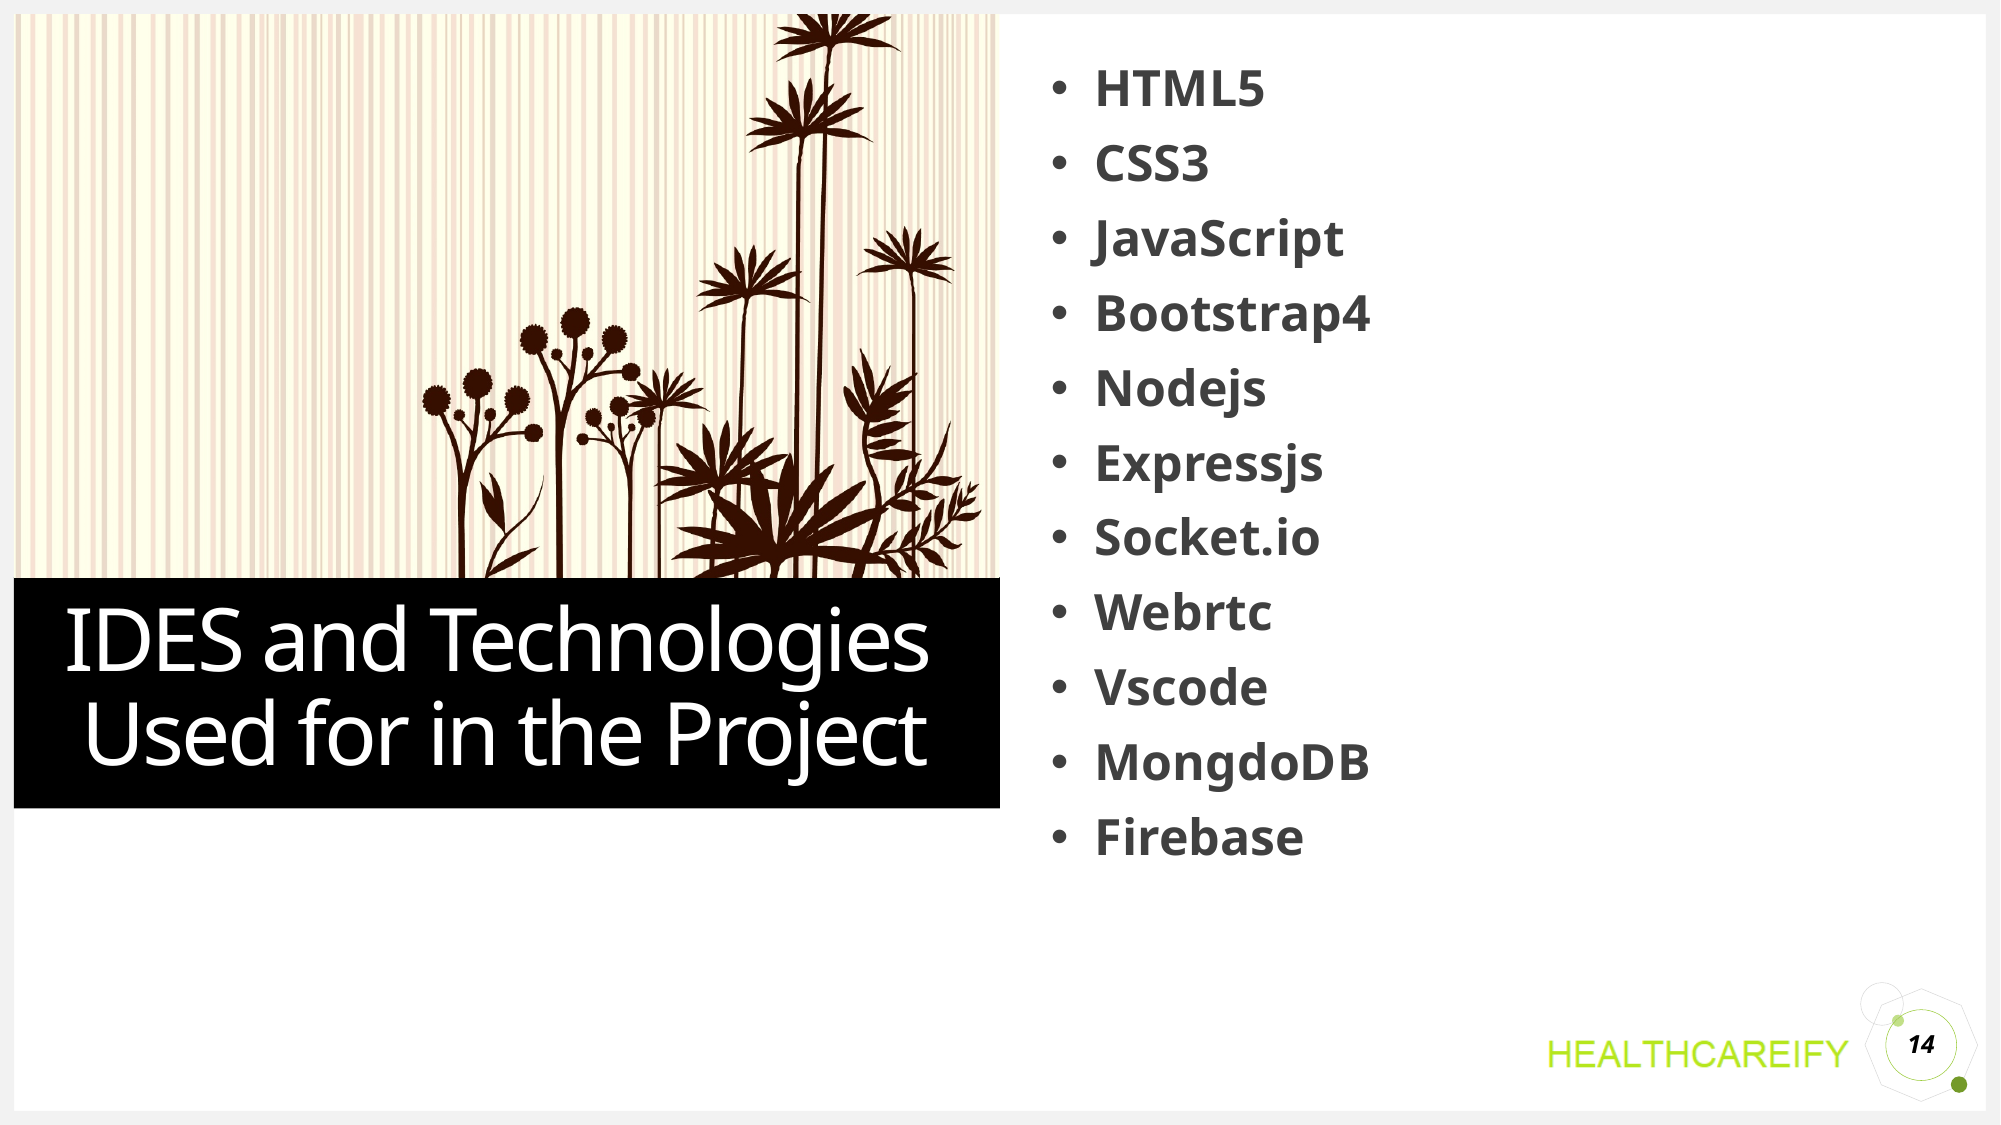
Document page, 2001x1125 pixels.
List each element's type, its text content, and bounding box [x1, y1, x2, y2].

list HTML5 CSS3 JavaScript Bootstrap4 Nodejs Expressjs Socket.io Webrtc Vscode MongdoDB Firebase [1050, 168, 1922, 1112]
slide_number 14 [1922, 1009, 1957, 1081]
picture [1534, 1028, 1853, 1072]
picture [13, 14, 1000, 578]
title IDES and Technologies Used for in the Project [13, 578, 1000, 809]
